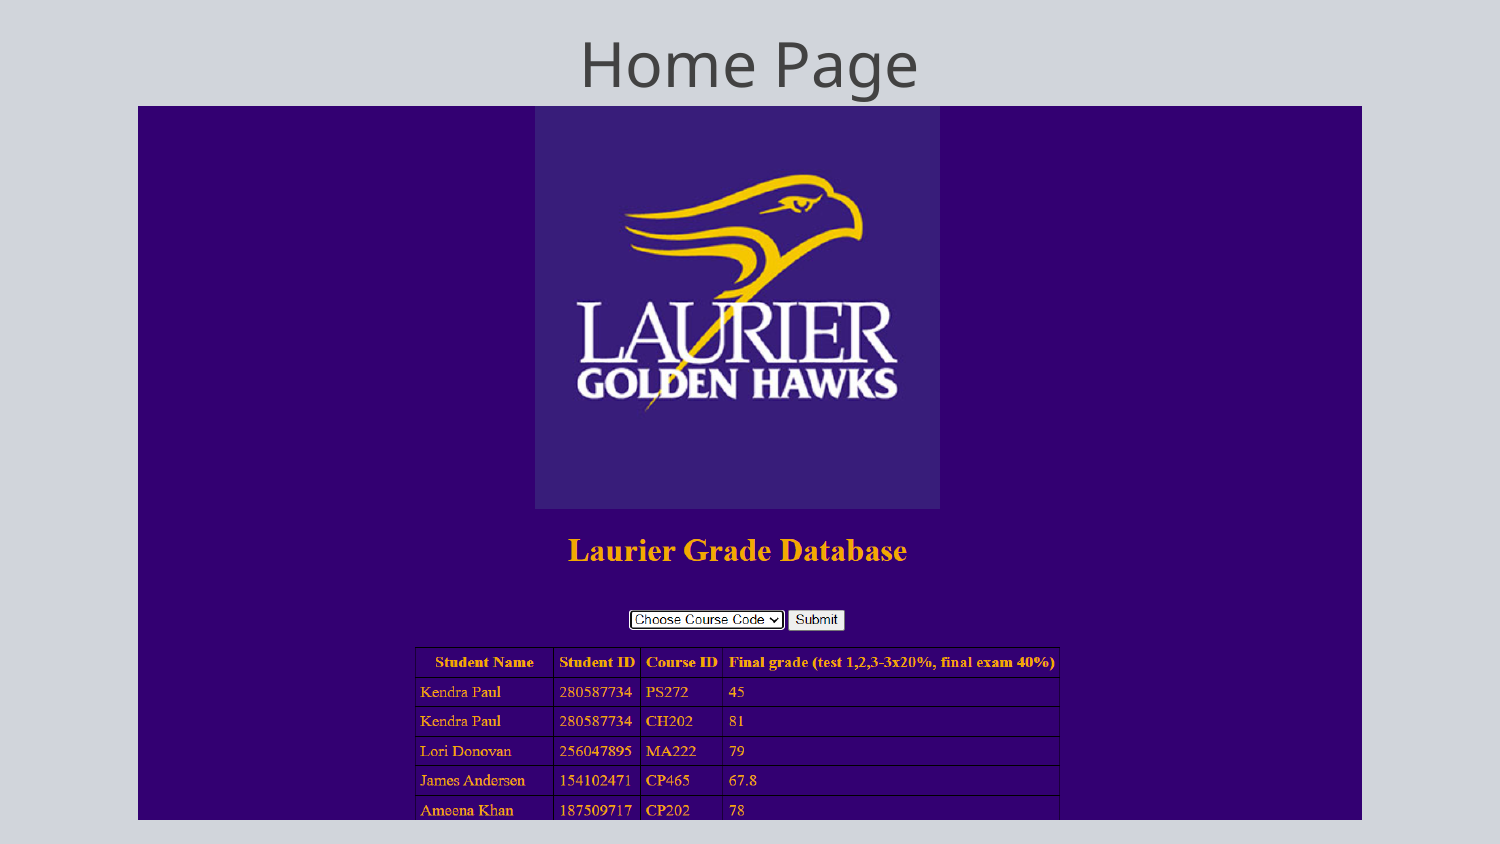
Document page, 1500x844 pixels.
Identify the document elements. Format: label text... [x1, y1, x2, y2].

picture [138, 105, 1362, 820]
title Home Page [331, 0, 1169, 104]
